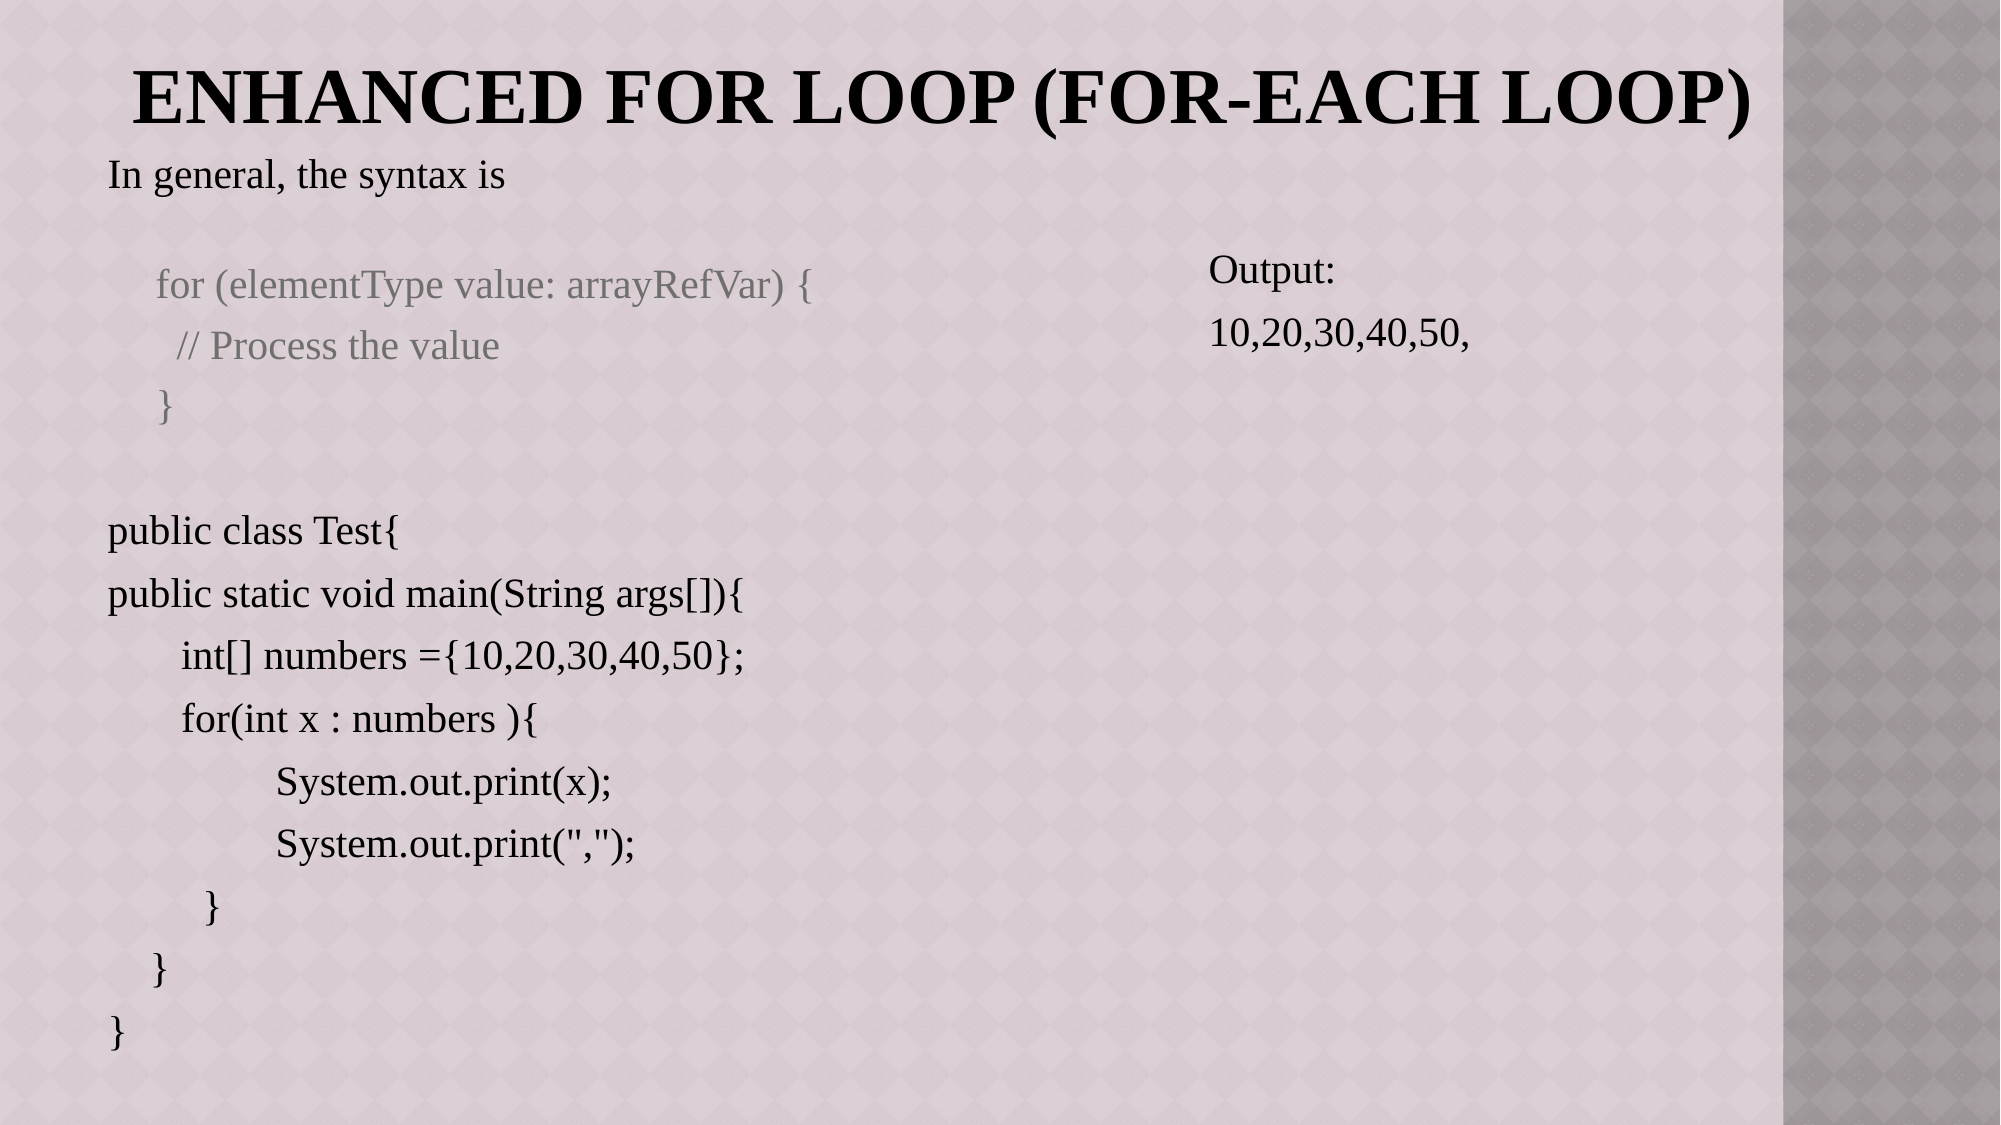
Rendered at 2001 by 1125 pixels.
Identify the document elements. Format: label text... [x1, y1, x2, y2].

list In general, the syntax is for (elementType value: arrayRefVar) { // Process the value } public class Test{ public static void main(String args[]){ int[] numbers ={10,20,30,40,50}; for(int x : numbers ){ System.out.print(x); System.out.print(","); } } } [92, 139, 1088, 1061]
list Output: 10,20,30,40,50, [1193, 234, 1863, 1014]
title Enhanced for Loop (for-each loop) [125, 19, 1850, 140]
